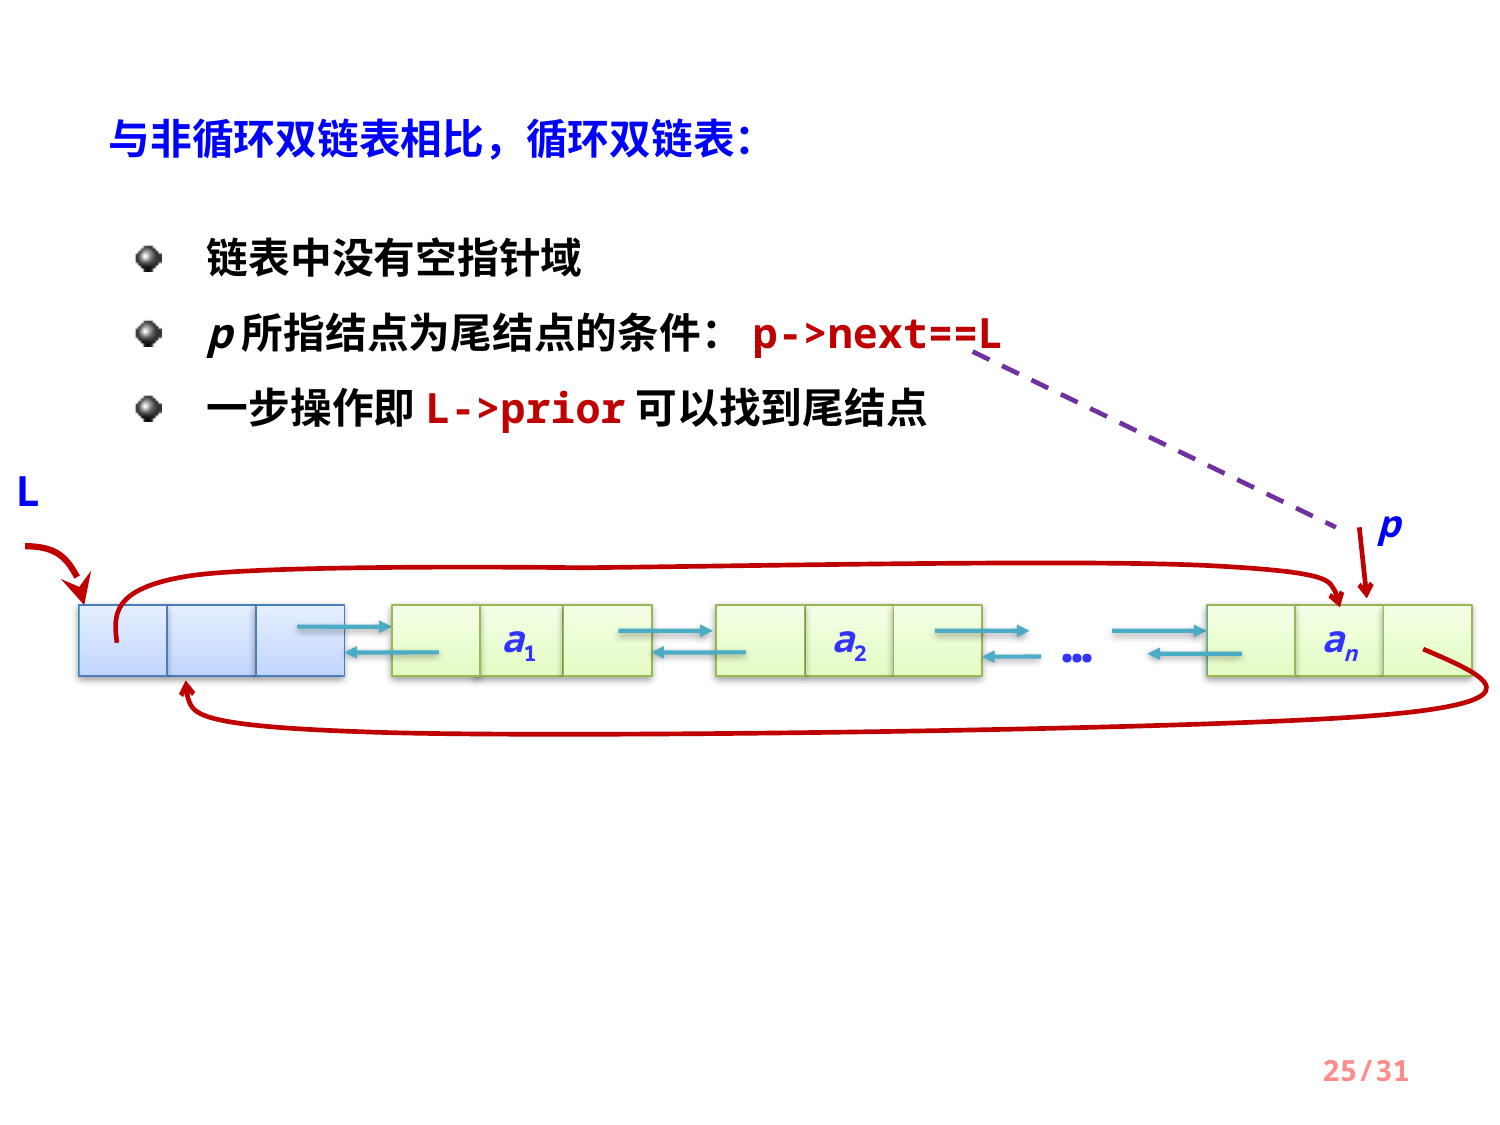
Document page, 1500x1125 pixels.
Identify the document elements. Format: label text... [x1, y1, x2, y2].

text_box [24, 491, 1500, 739]
text_box 链表中没有空指针域 p所指结点为尾结点的条件：p->next==L 一步操作即L->prior可以找到尾结点 [115, 197, 1045, 441]
picture [131, 316, 162, 347]
picture [131, 391, 162, 422]
picture [131, 241, 162, 272]
text_box 与非循环双链表相比，循环双链表： [93, 105, 985, 171]
slide_number 25/31 [1074, 1042, 1425, 1103]
text_box L [1, 457, 72, 522]
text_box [972, 351, 1337, 528]
